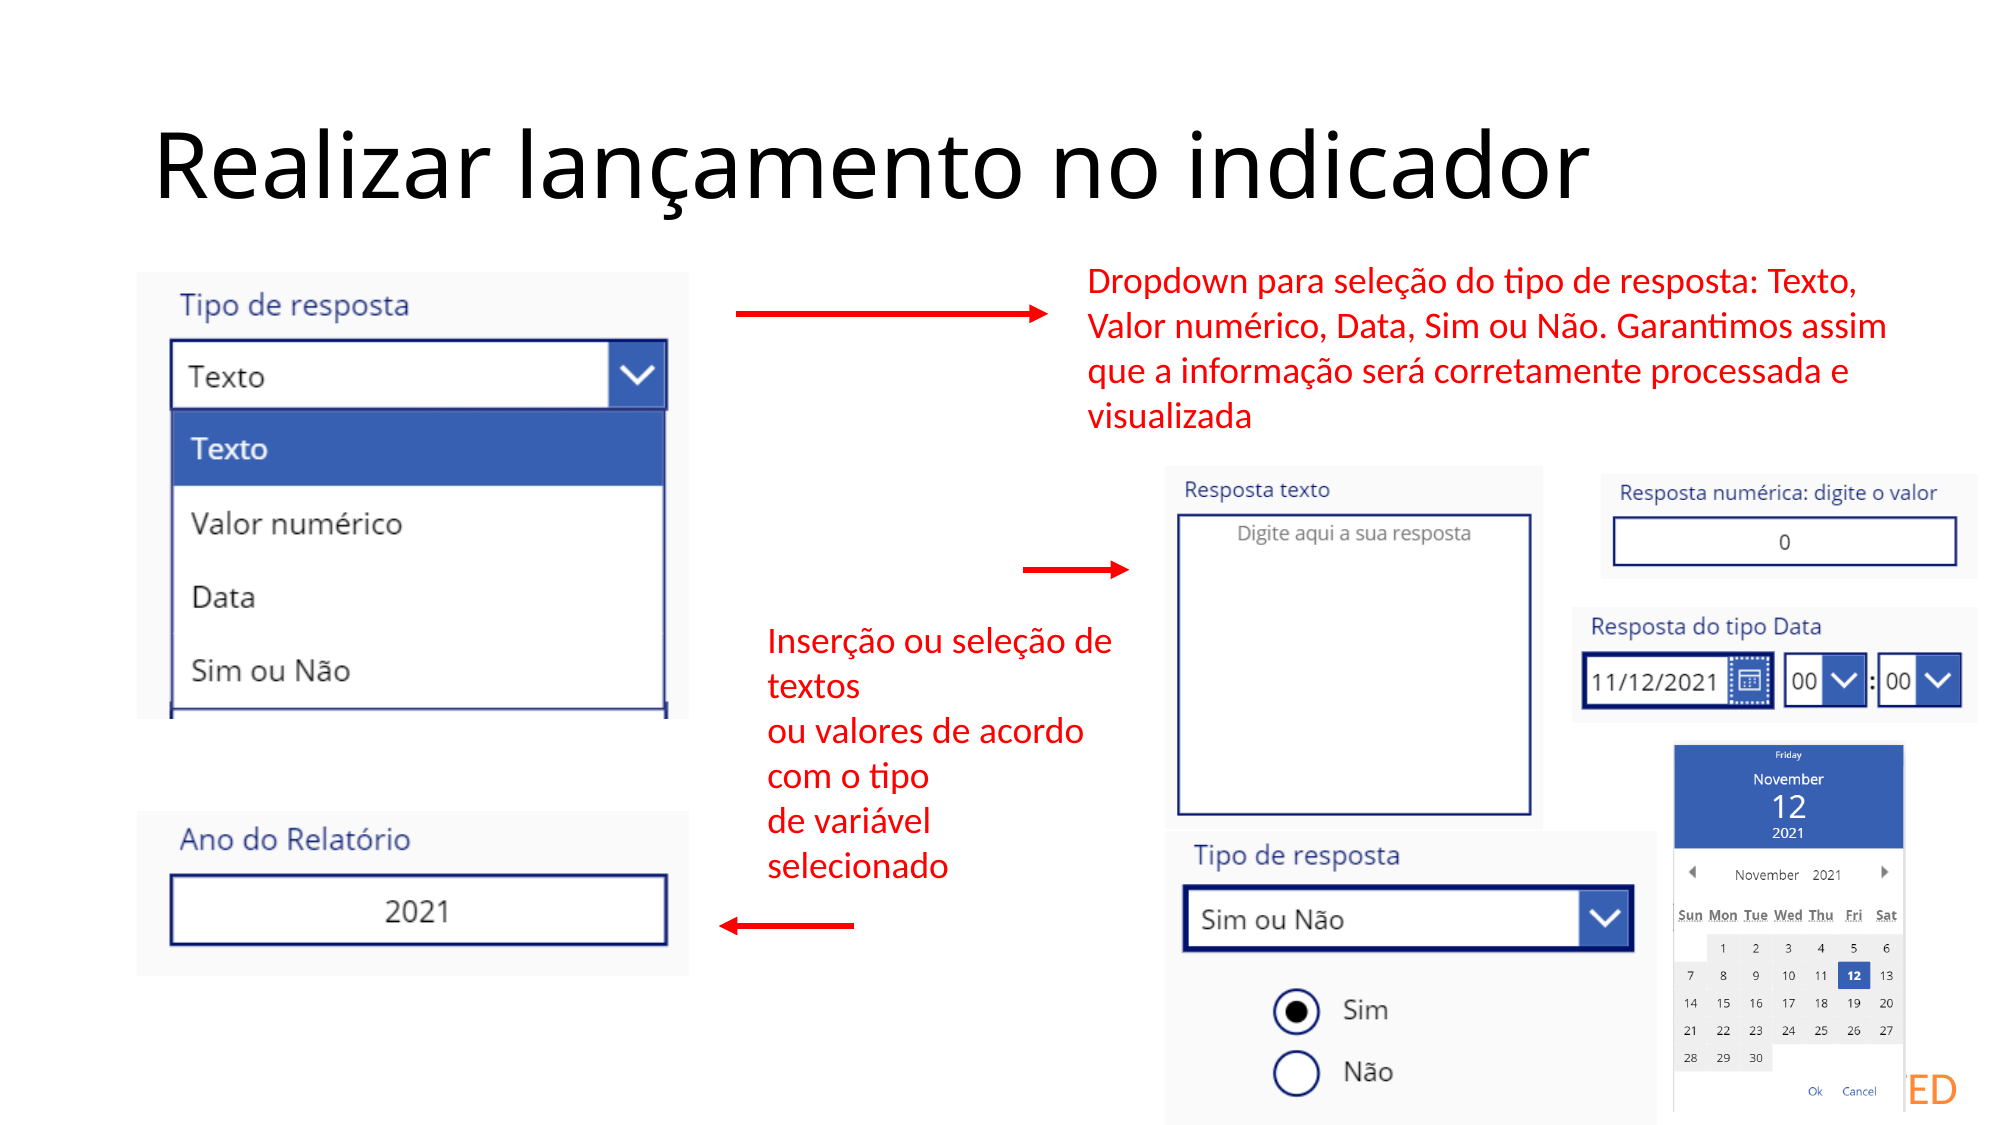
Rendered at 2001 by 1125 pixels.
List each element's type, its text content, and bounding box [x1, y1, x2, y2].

picture [1673, 740, 1906, 1112]
picture [137, 811, 689, 976]
picture [1165, 831, 1657, 1125]
text_box Dropdown para seleção do tipo de resposta: Texto, Valor numérico, Data, Sim ou Não. Garantimos assim que a informação será corretamente processada e visualizada [1073, 248, 1951, 444]
title Realizar lançamento no indicador [137, 59, 1863, 278]
picture [137, 272, 689, 719]
text_box Inserção ou seleção de textos ou valores de acordo com o tipo de variável selecionado [752, 608, 1130, 894]
picture [1165, 466, 1543, 829]
picture [1572, 607, 1978, 723]
picture [1601, 474, 1978, 580]
